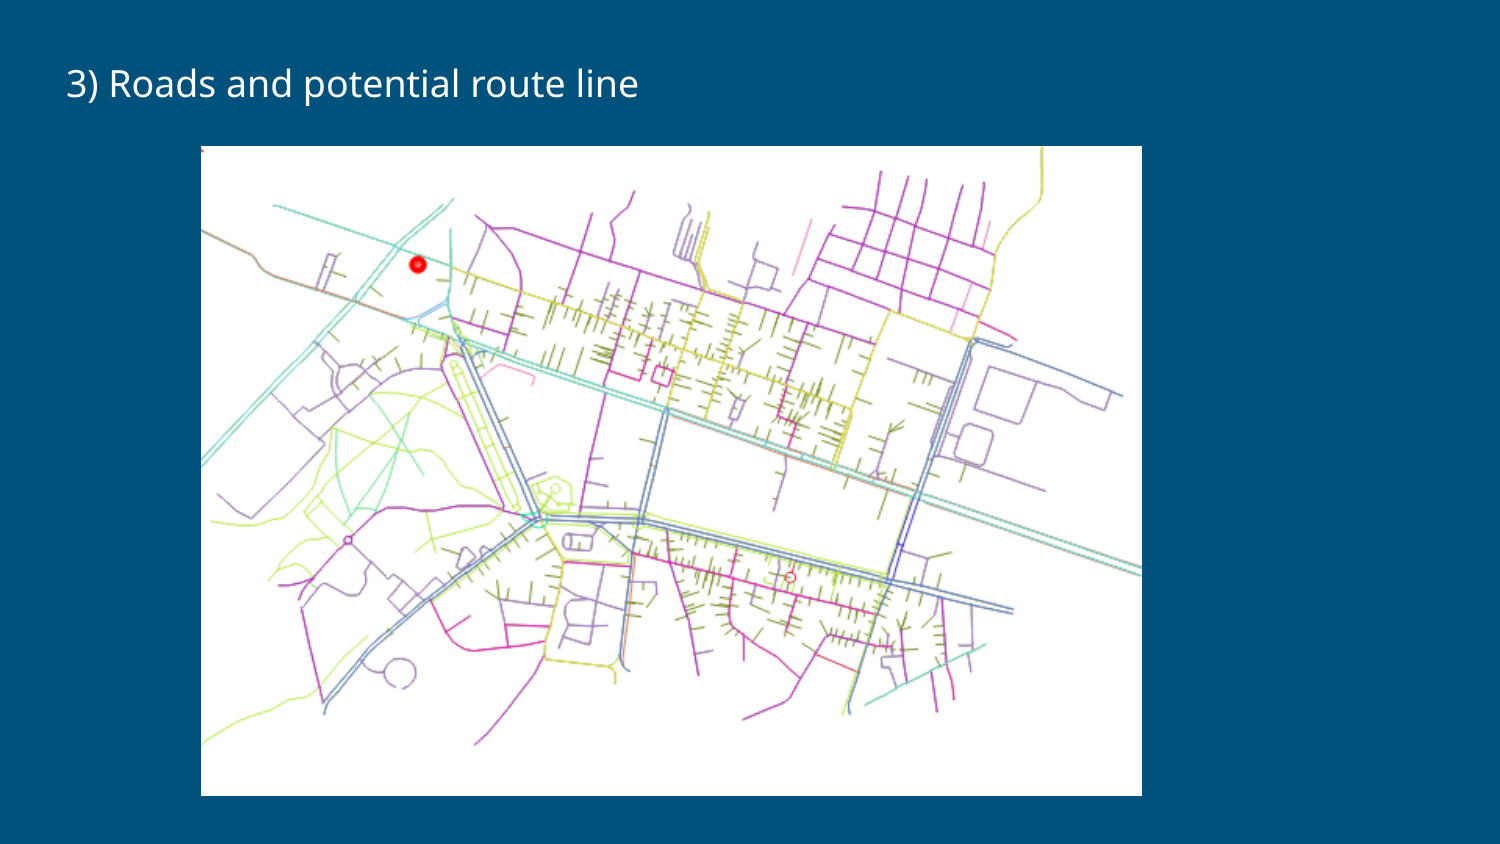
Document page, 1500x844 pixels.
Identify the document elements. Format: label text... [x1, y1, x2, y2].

picture [202, 147, 1141, 795]
list 3) Roads and potential route line [51, 38, 1449, 750]
